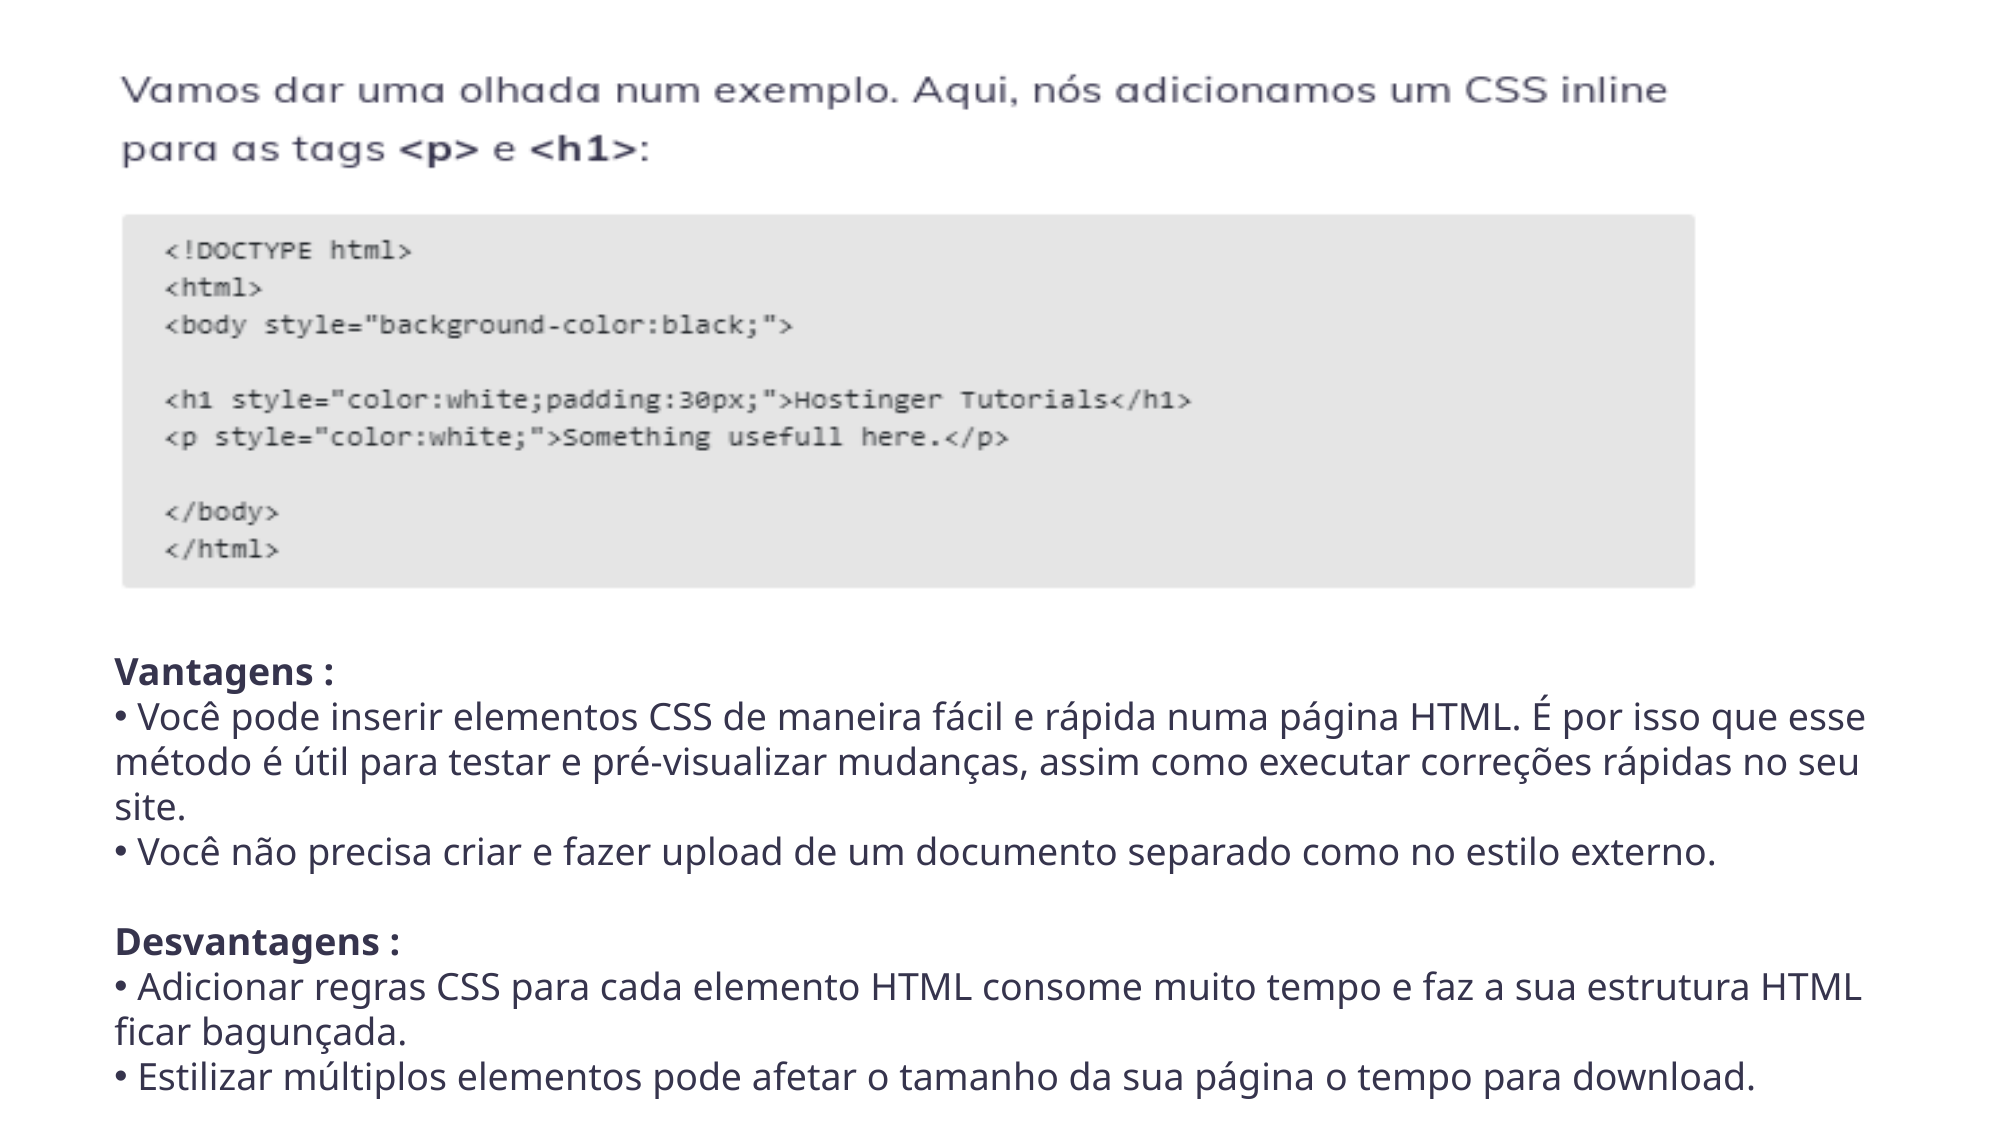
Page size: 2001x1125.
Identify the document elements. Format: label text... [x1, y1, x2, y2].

picture [99, 54, 1739, 619]
text_box Vantagens : Você pode inserir elementos CSS de maneira fácil e rápida numa página HTML. É por isso que esse método é útil para testar e pré-visualizar mudanças, assim como executar correções rápidas no seu site. Você não precisa criar e fazer upload de um documento separado como no estilo externo. Desvantagens : Adicionar regras CSS para cada elemento HTML consome muito tempo e faz a sua estrutura HTML ficar bagunçada. Estilizar múltiplos elementos pode afetar o tamanho da sua página o tempo para download. [99, 640, 1938, 1106]
